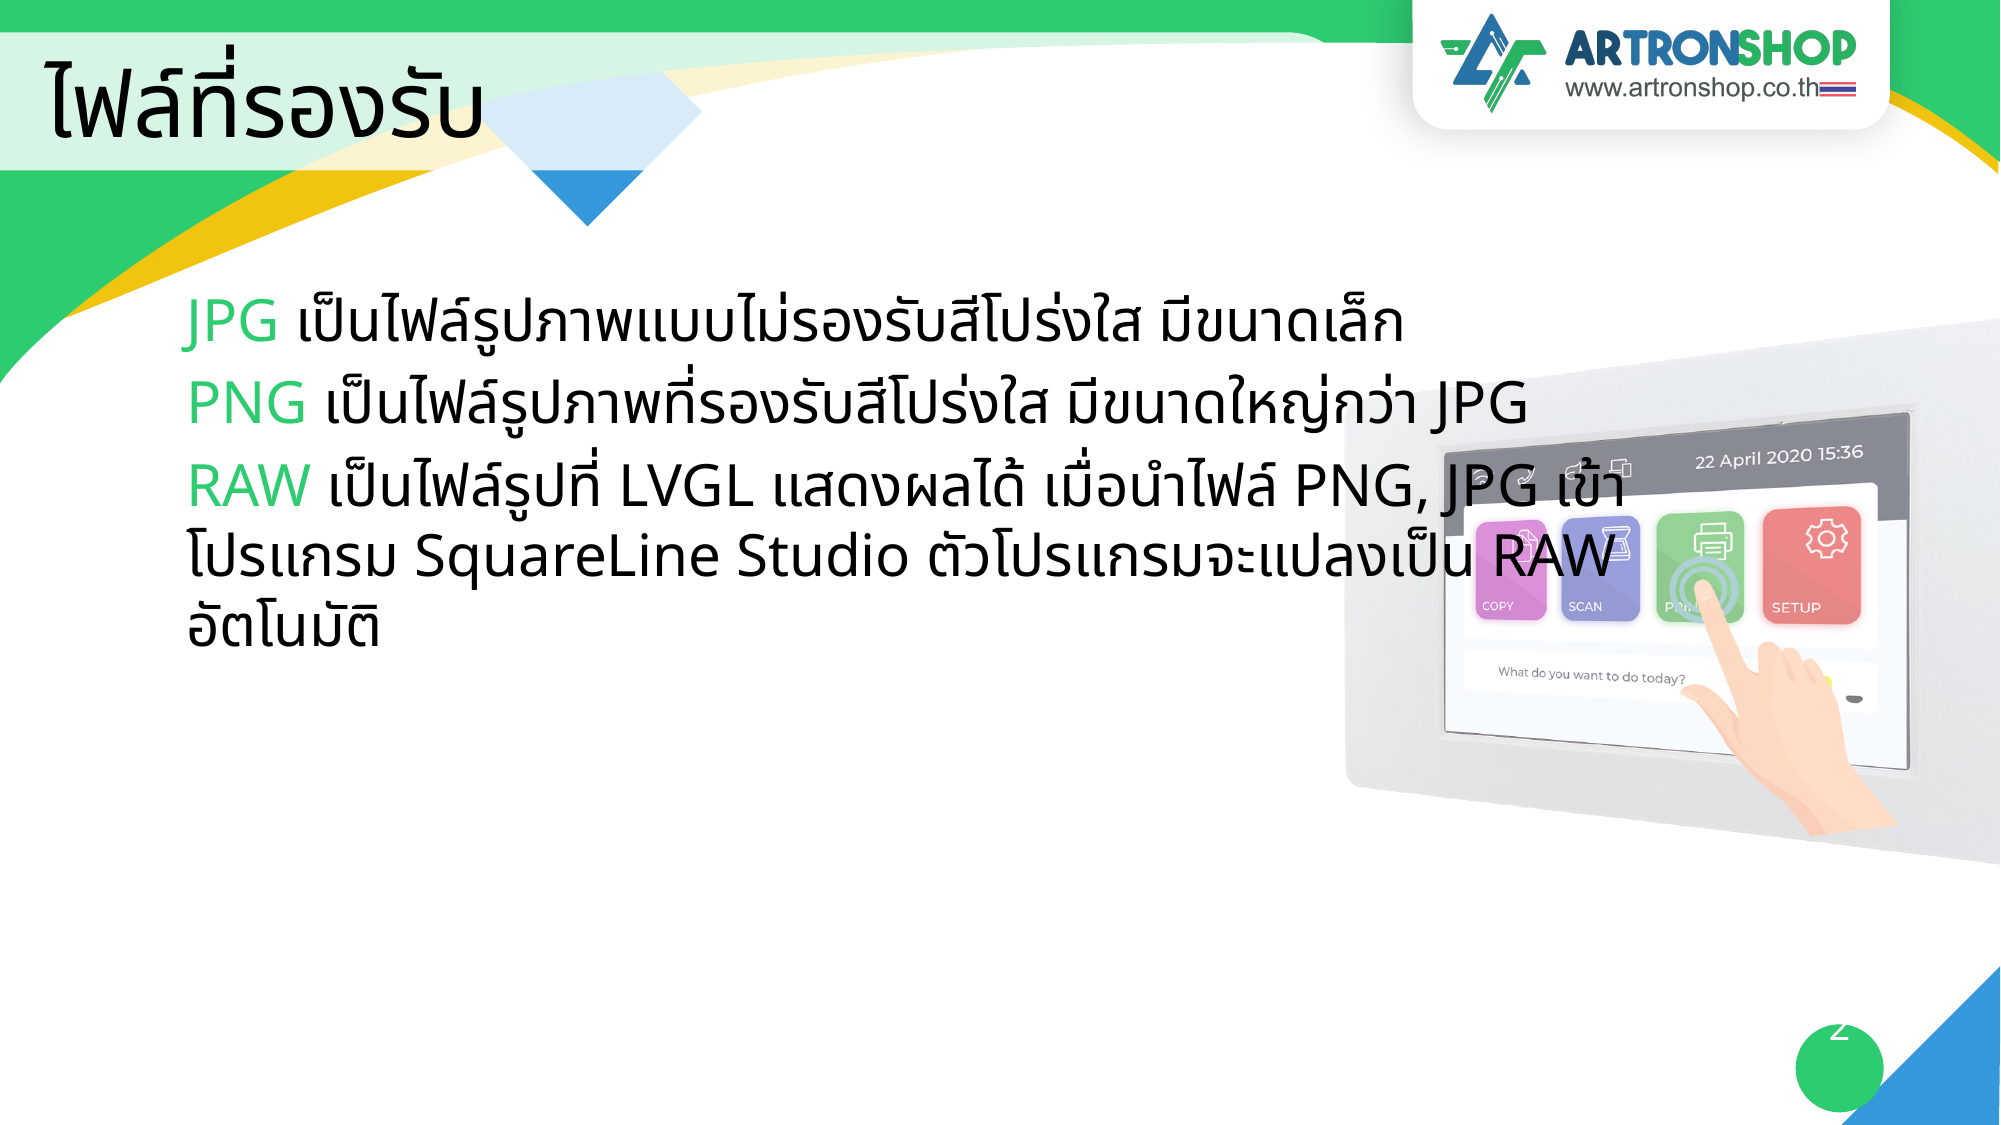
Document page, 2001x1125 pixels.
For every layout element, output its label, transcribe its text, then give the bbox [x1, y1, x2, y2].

picture [1427, 7, 1856, 22]
title ไฟล์ที่รองรับ [30, 22, 1858, 194]
slide_number 2 [1795, 998, 1884, 1059]
text_box JPG เป็นไฟล์รูปภาพแบบไม่รองรับสีโปร่งใส มีขนาดเล็ก PNG เป็นไฟล์รูปภาพที่รองรับสีโปร่งใส มีขนาดใหญ่กว่า JPG RAW เป็นไฟล์รูปที่ LVGL แสดงผลได้ เมื่อนำไฟล์ PNG, JPG เข้าโปรแกรม SquareLine Studio ตัวโปรแกรมจะแปลงเป็น RAW อัตโนมัติ [171, 275, 1825, 666]
